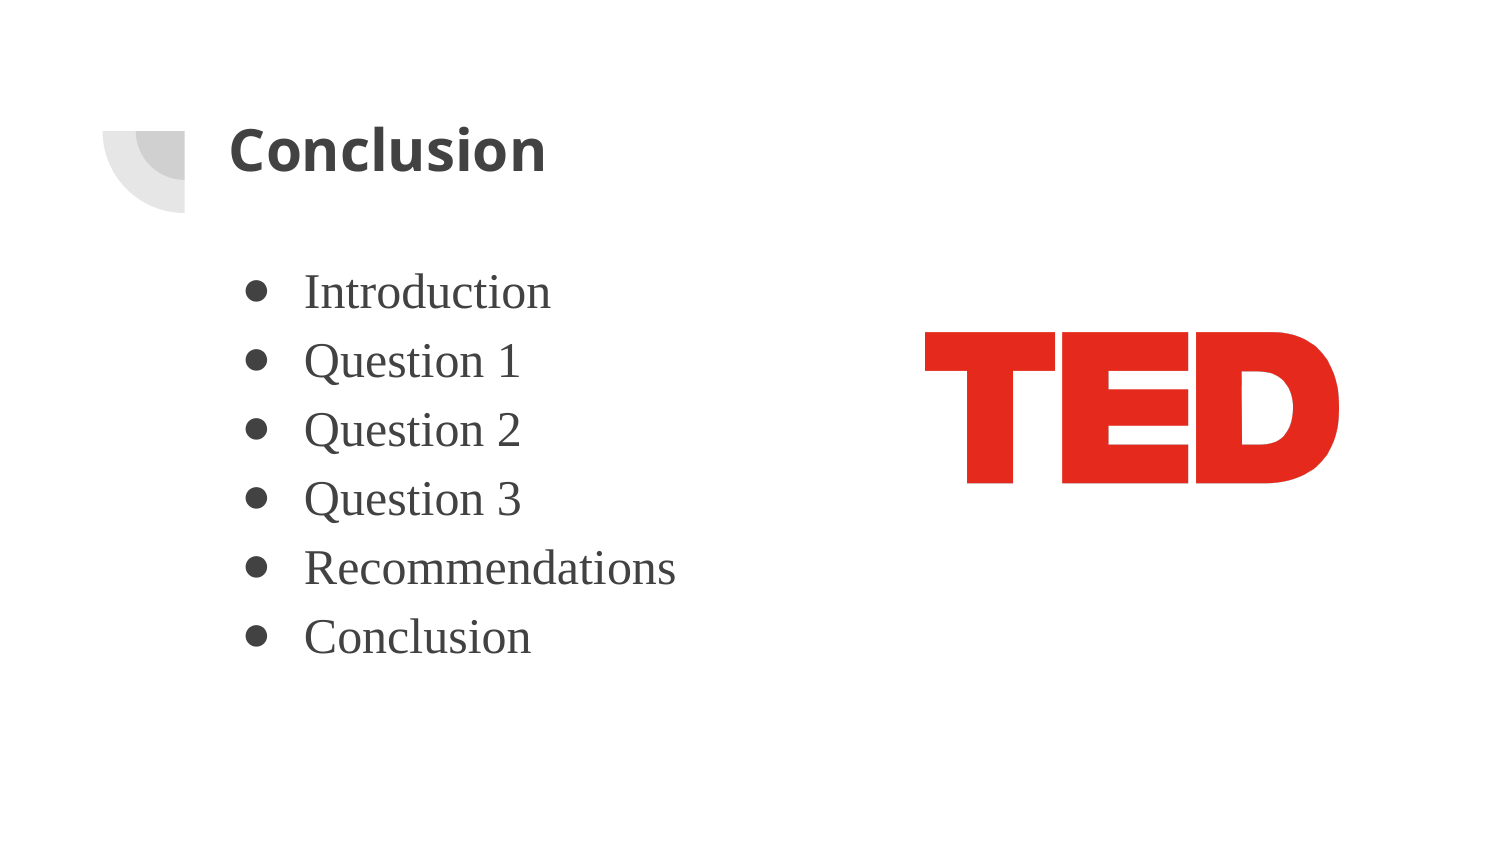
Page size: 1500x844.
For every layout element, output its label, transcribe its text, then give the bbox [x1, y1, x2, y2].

title Conclusion [213, 98, 1368, 263]
list Introduction Question 1 Question 2 Question 3 Recommendations Conclusion [213, 234, 829, 658]
picture [925, 331, 1339, 484]
